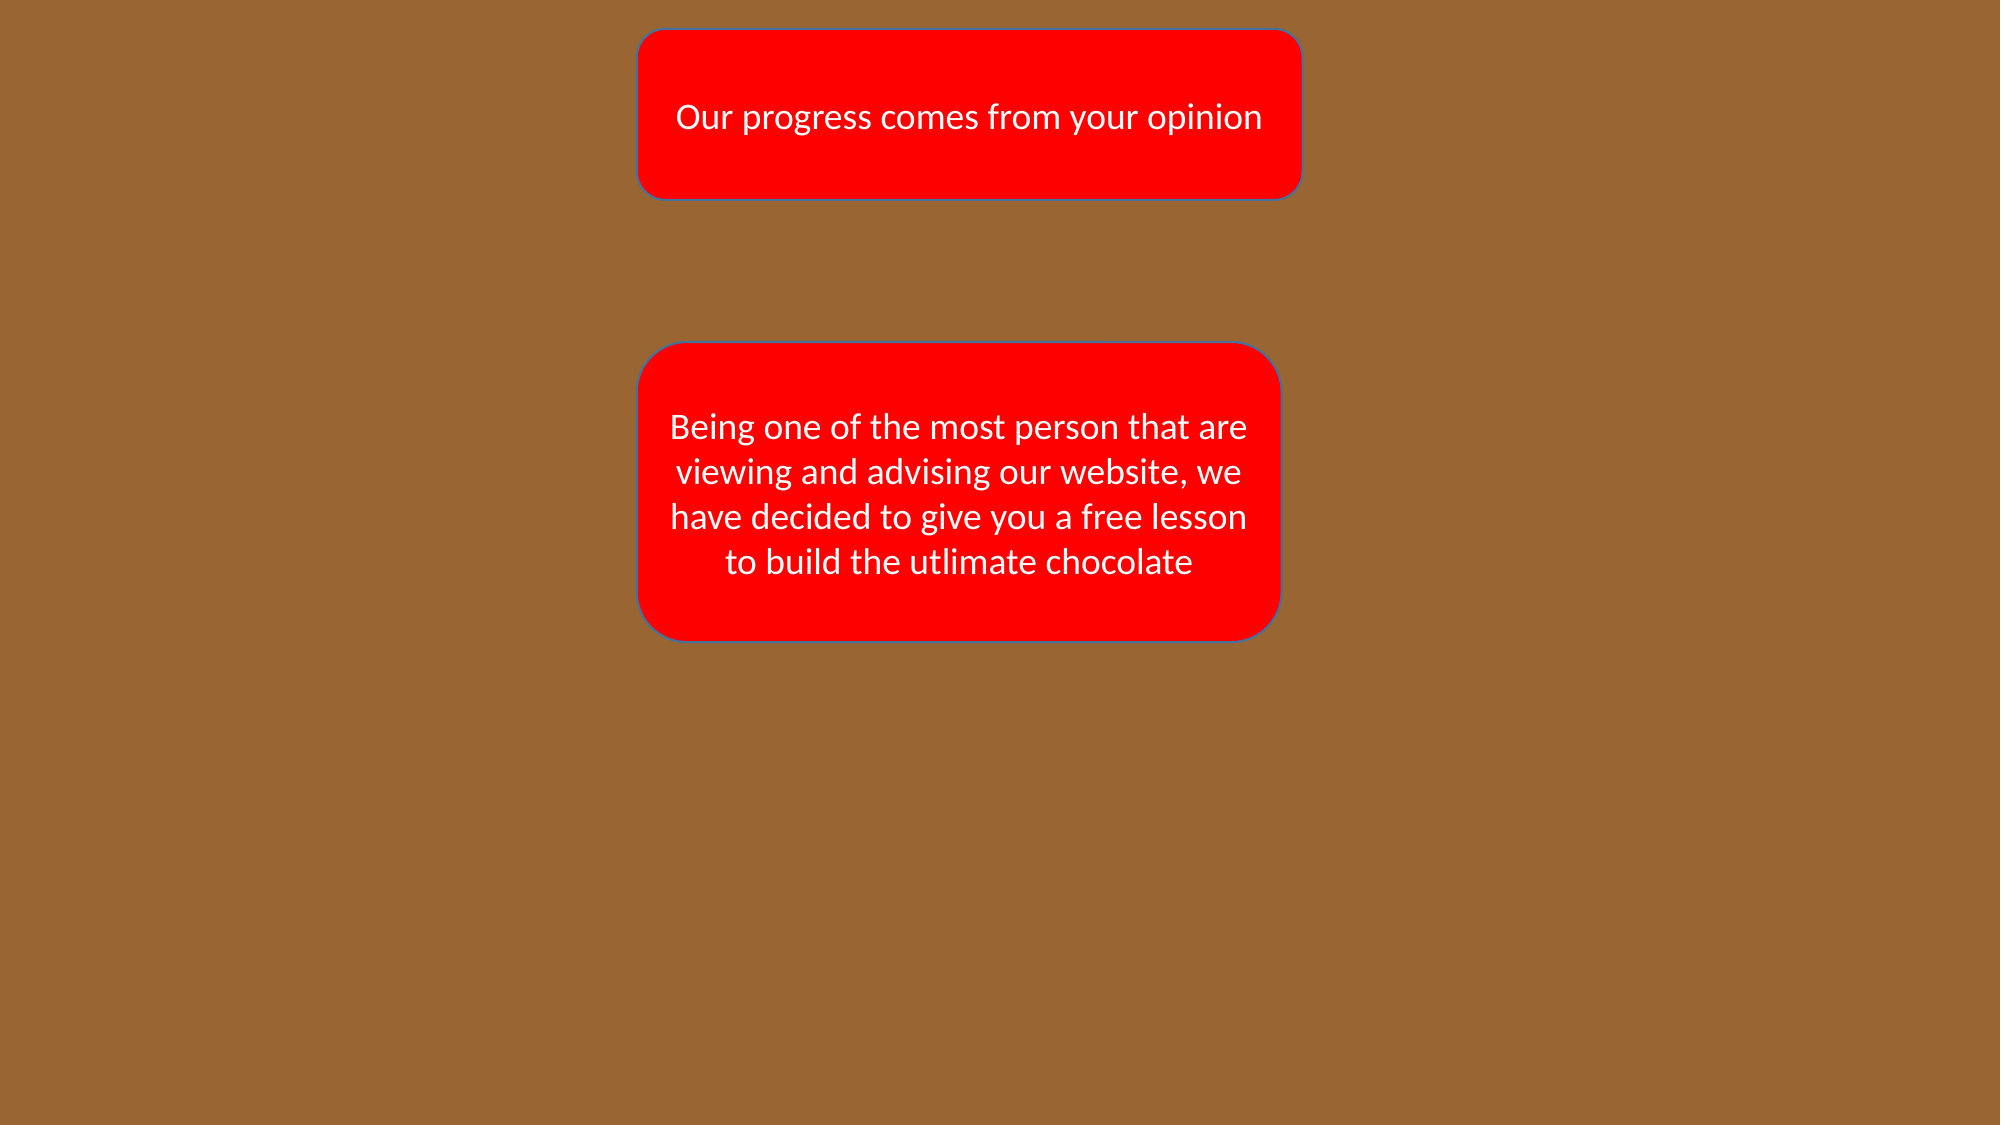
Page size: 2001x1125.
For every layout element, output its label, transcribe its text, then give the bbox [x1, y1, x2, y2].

text_box Being one of the most person that are viewing and advising our website, we have decided to give you a free lesson to build the utlimate chocolate [635, 340, 1283, 644]
text_box Our progress comes from your opinion [635, 27, 1304, 201]
